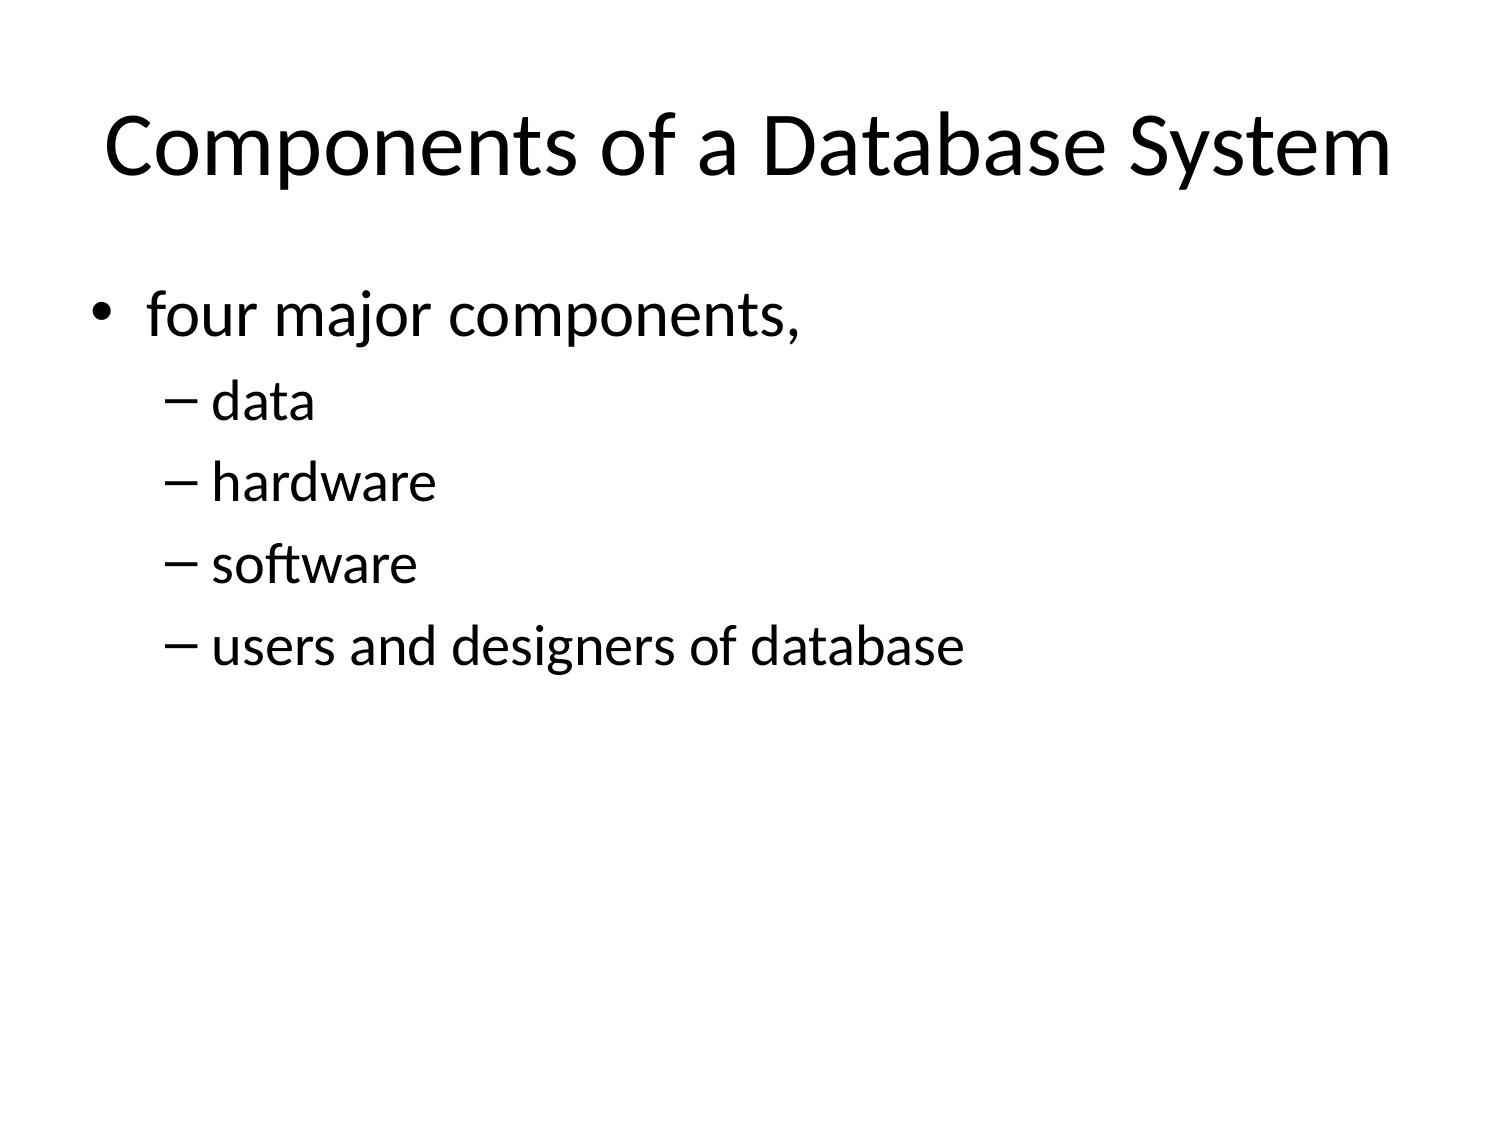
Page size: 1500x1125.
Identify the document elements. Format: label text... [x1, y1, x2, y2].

title Components of a Database System [75, 45, 1425, 233]
list four major components, data hardware software users and designers of database [75, 262, 1425, 1005]
